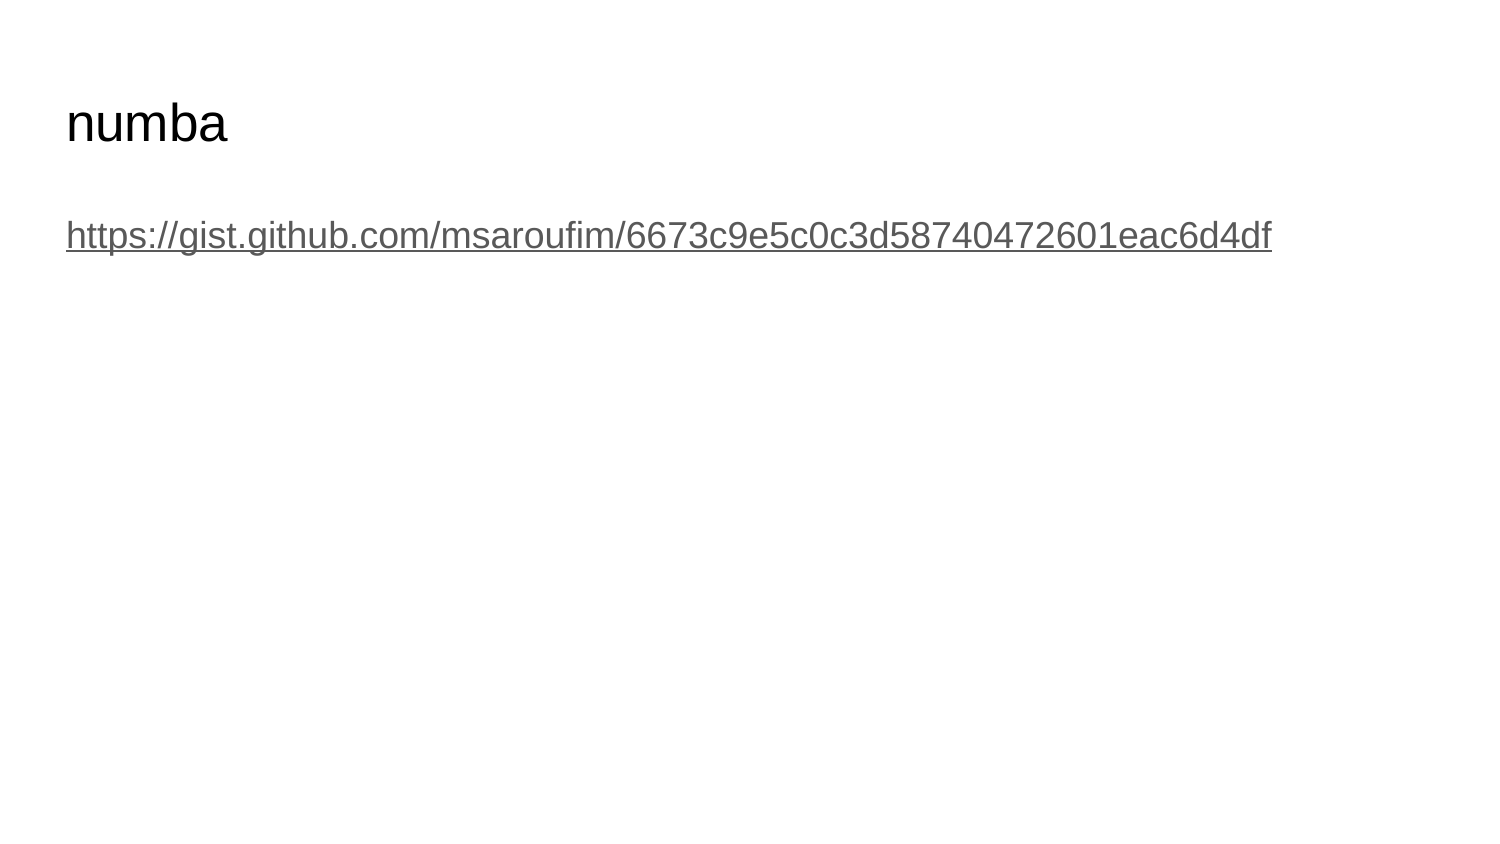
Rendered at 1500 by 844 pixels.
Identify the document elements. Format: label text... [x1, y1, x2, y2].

list https://gist.github.com/msaroufim/6673c9e5c0c3d58740472601eac6d4df [51, 189, 1449, 750]
title numba [51, 72, 1449, 167]
